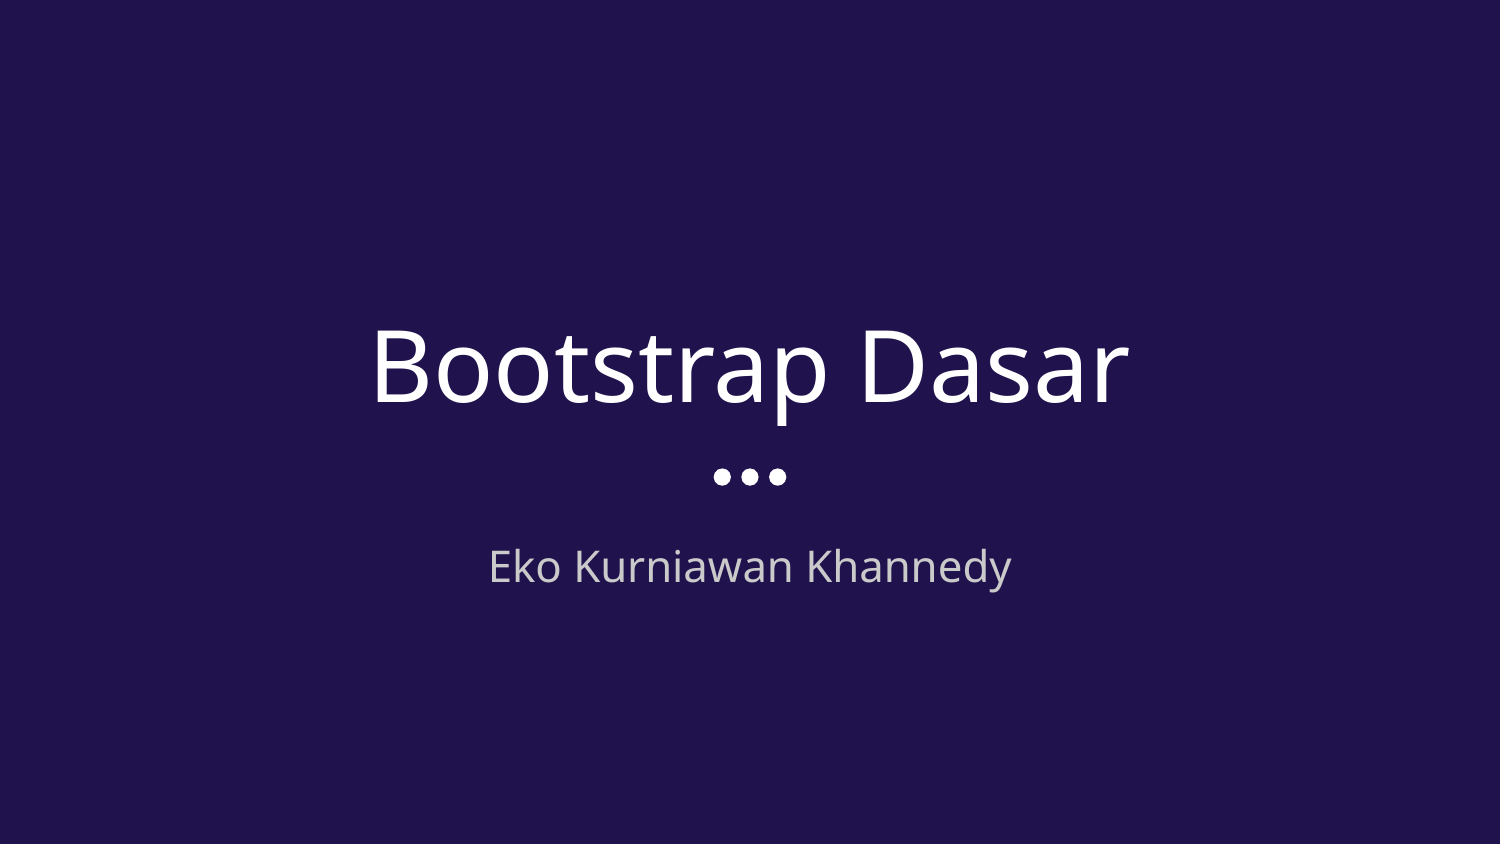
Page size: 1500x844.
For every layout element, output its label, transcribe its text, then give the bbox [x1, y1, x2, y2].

subtitle Eko Kurniawan Khannedy [110, 520, 1390, 651]
title Bootstrap Dasar [110, 162, 1390, 447]
